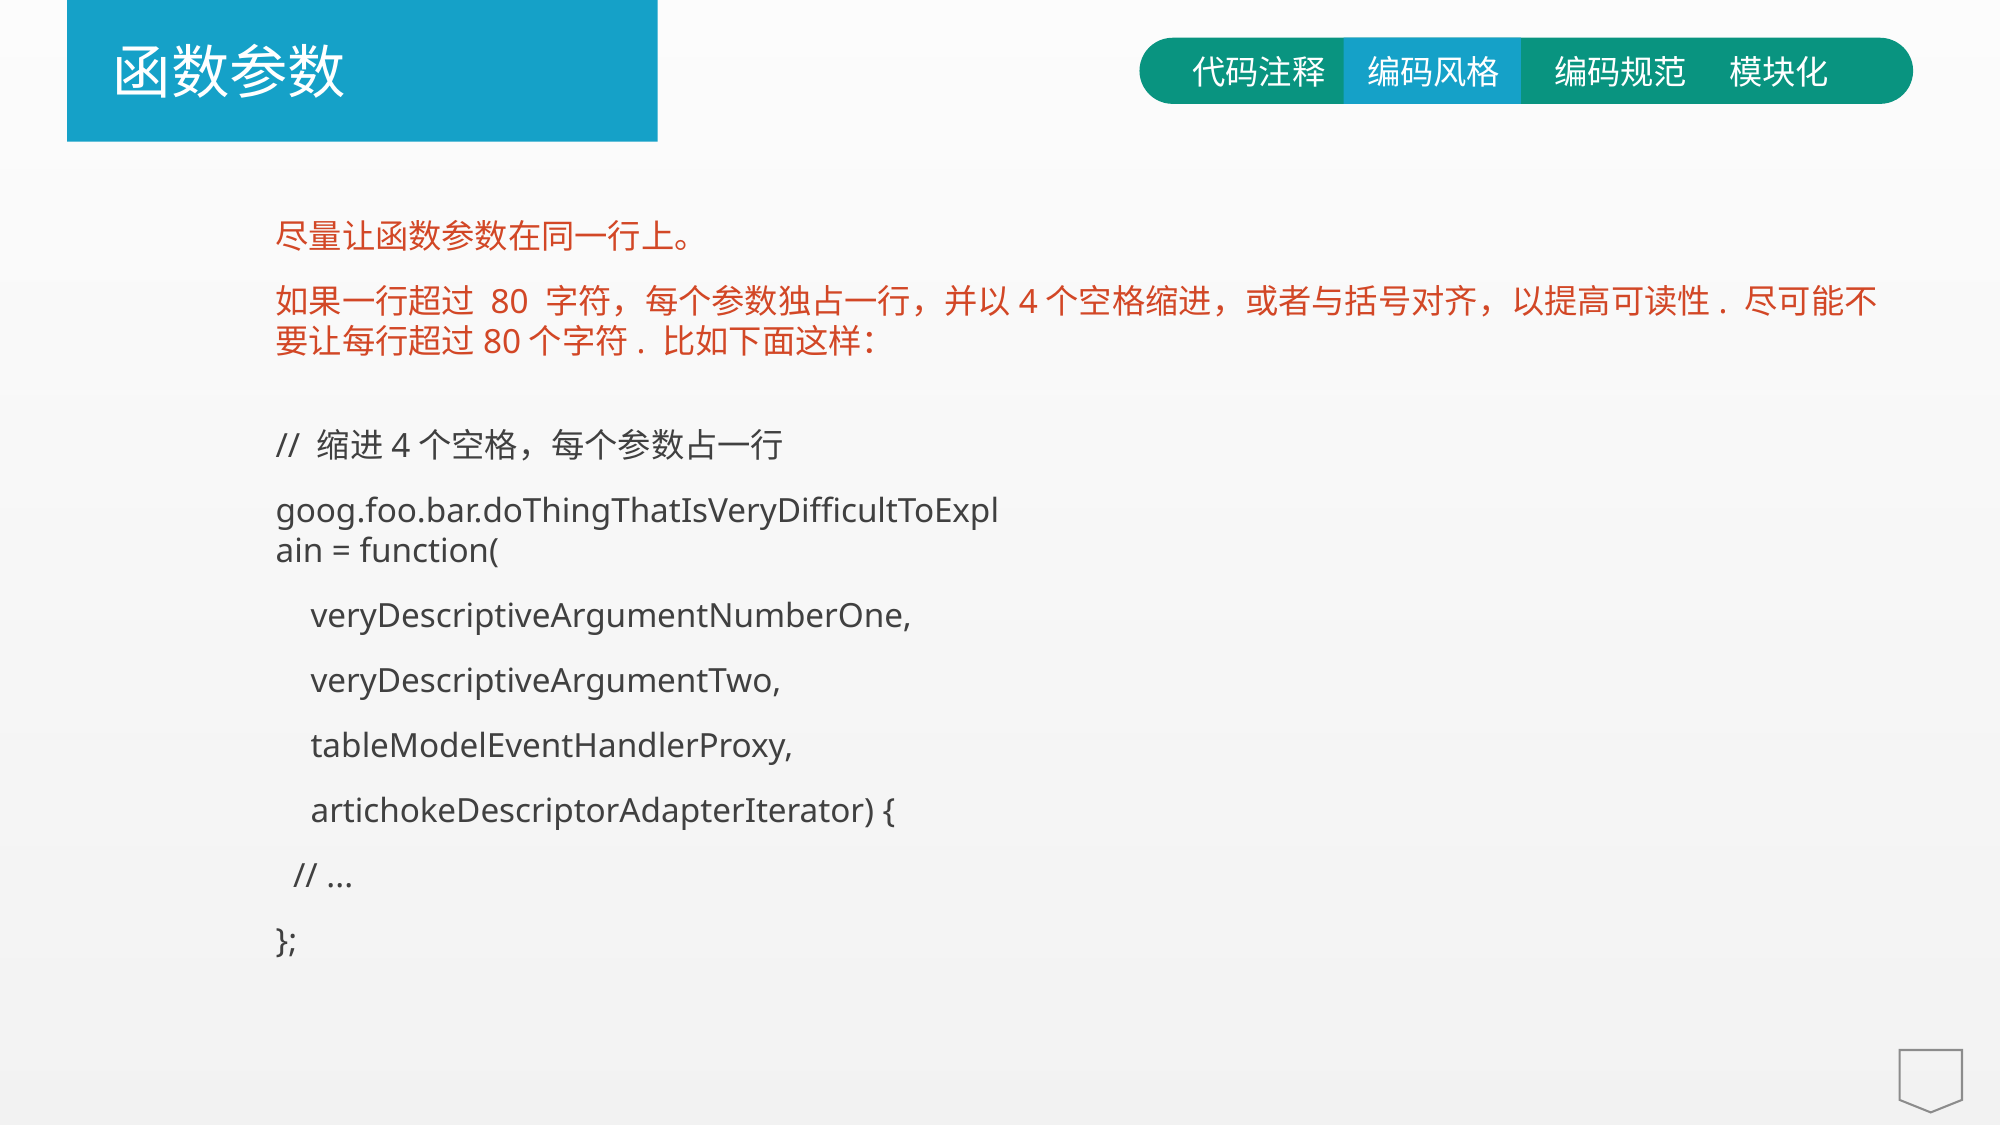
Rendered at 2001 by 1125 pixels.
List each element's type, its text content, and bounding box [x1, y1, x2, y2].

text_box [67, 0, 658, 142]
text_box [1139, 37, 1914, 104]
text_box 尽量让函数参数在同一行上。 如果一行超过 80 字符，每个参数独占一行，并以4个空格缩进，或者与括号对齐，以提高可读性. 尽可能不要让每行超过80个字符. 比如下面这样： [260, 207, 1911, 382]
text_box // 缩进4个空格，每个参数占一行 goog.foo.bar.doThingThatIsVeryDifficultToExplain = function( veryDescriptiveArgumentNumberOne, veryDescriptiveArgumentTwo, tableModelEventHandlerProxy, artichokeDescriptorAdapterIterator) { // ... }; [260, 416, 1032, 991]
